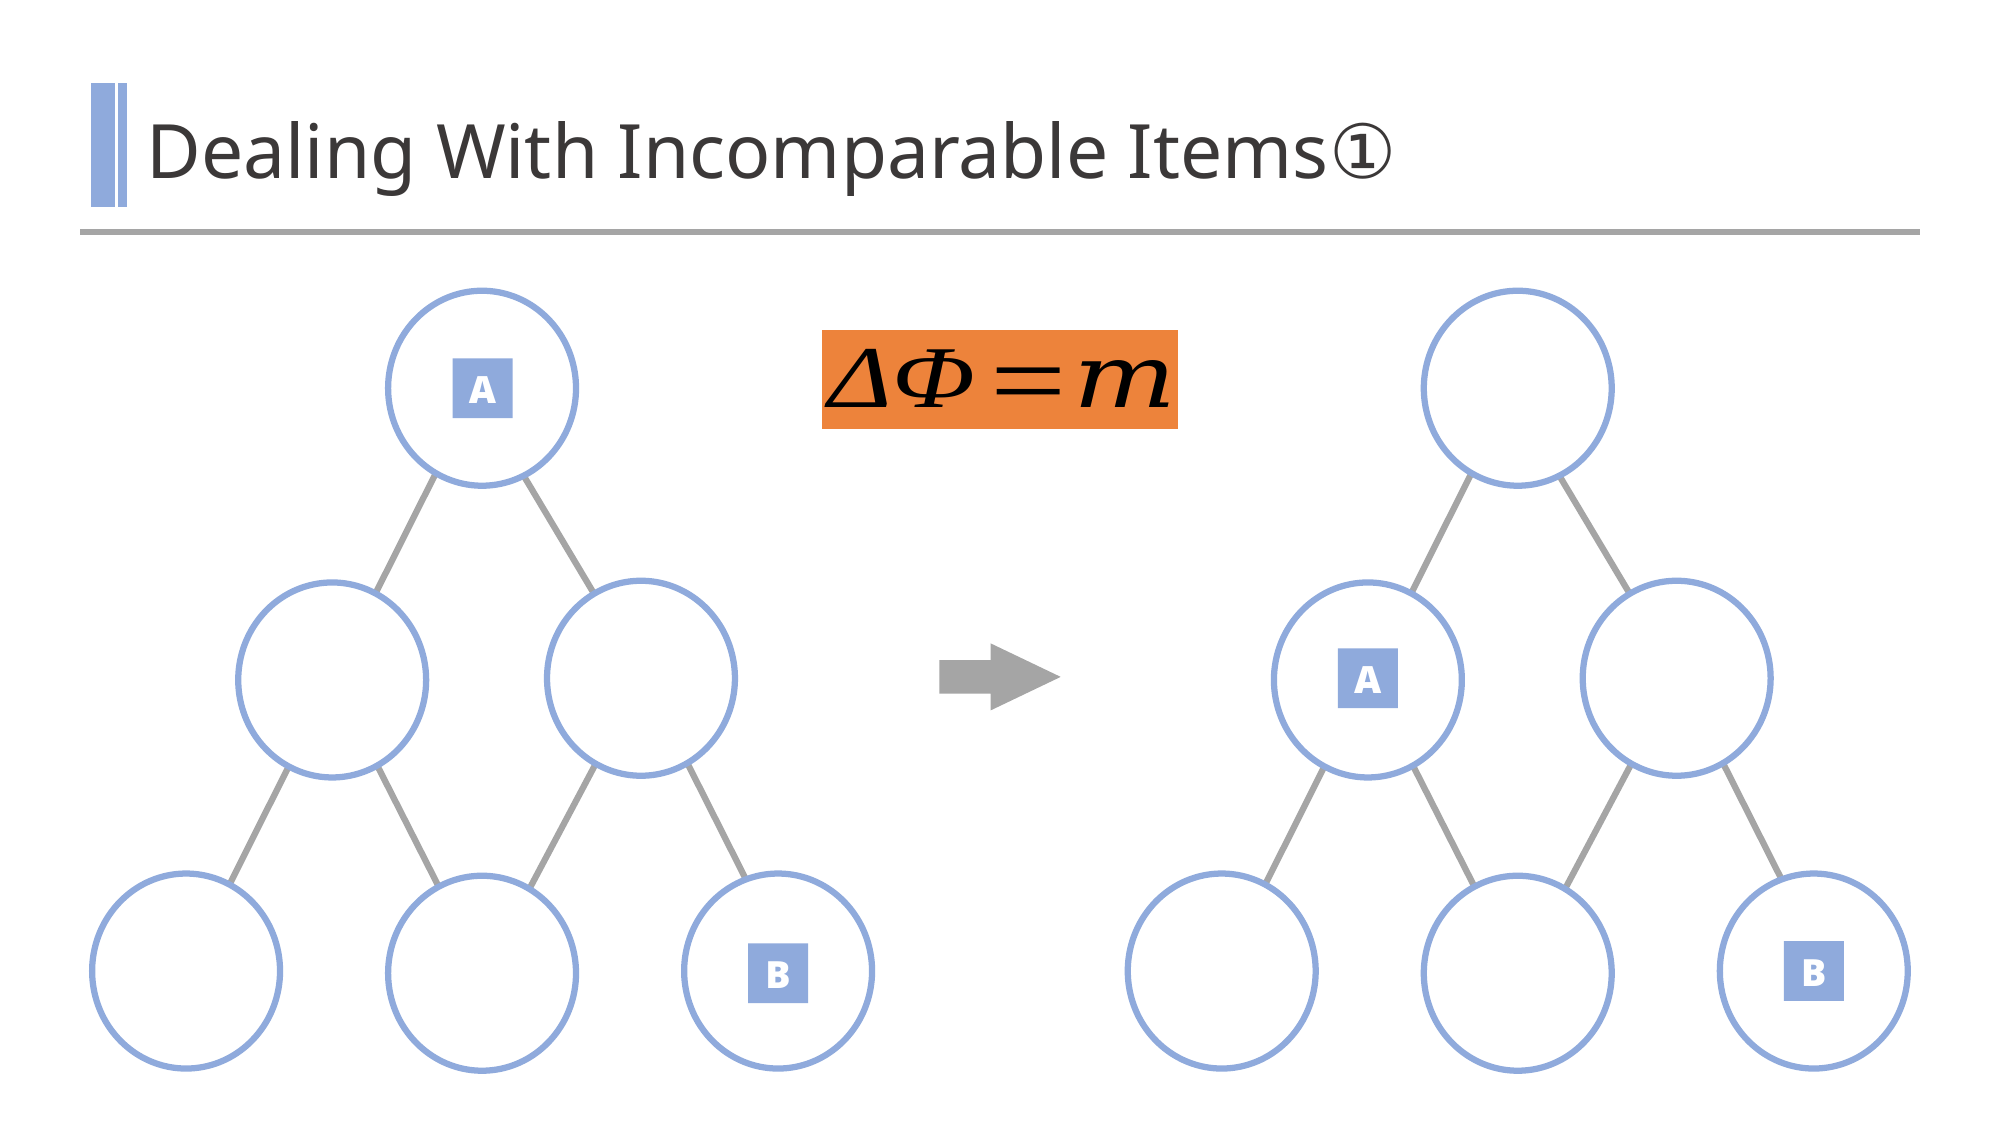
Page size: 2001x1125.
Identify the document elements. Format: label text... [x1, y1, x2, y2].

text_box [92, 290, 873, 1071]
text_box [938, 641, 1064, 713]
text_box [1127, 290, 1908, 1071]
title Dealing With Incomparable Items① [131, 103, 1908, 203]
